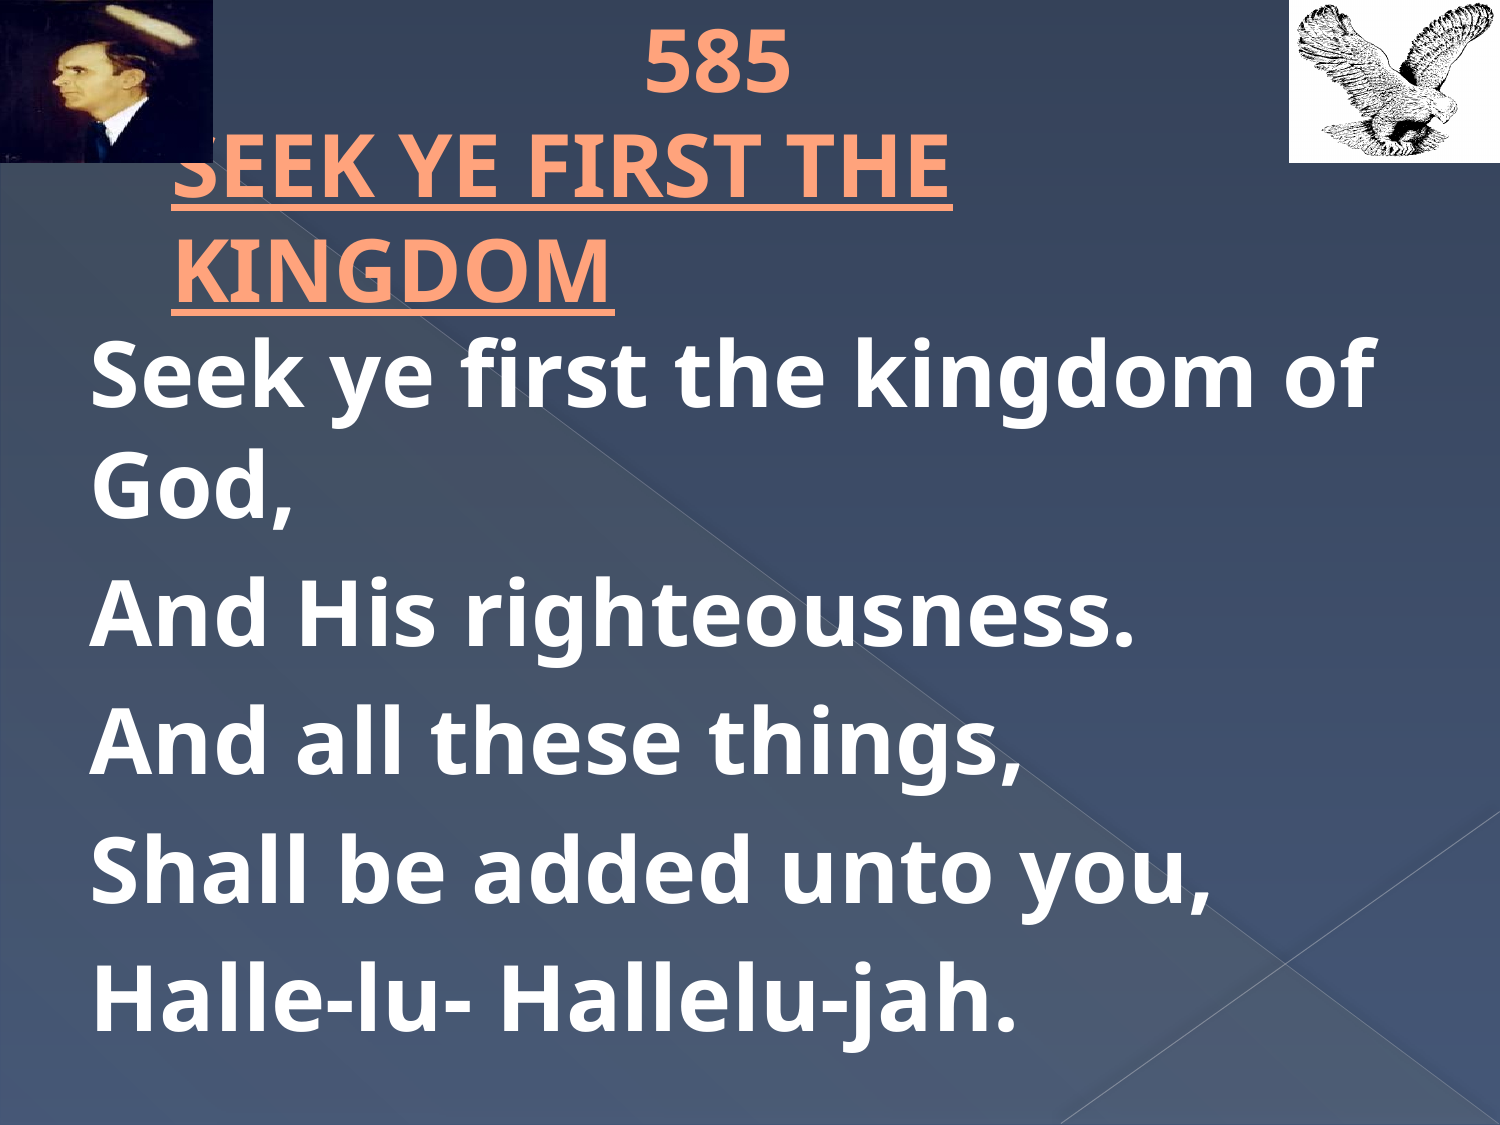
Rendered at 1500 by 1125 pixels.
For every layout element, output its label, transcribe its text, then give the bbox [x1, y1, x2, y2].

list Seek ye first the kingdom of God, And His righteousness. And all these things, Shall be added unto you, Halle-lu- Hallelu-jah. [75, 308, 1425, 1059]
title 585 SEEK YE FIRST THE KINGDOM [76, 47, 1427, 278]
picture [1288, 0, 1500, 163]
picture [0, 0, 213, 163]
